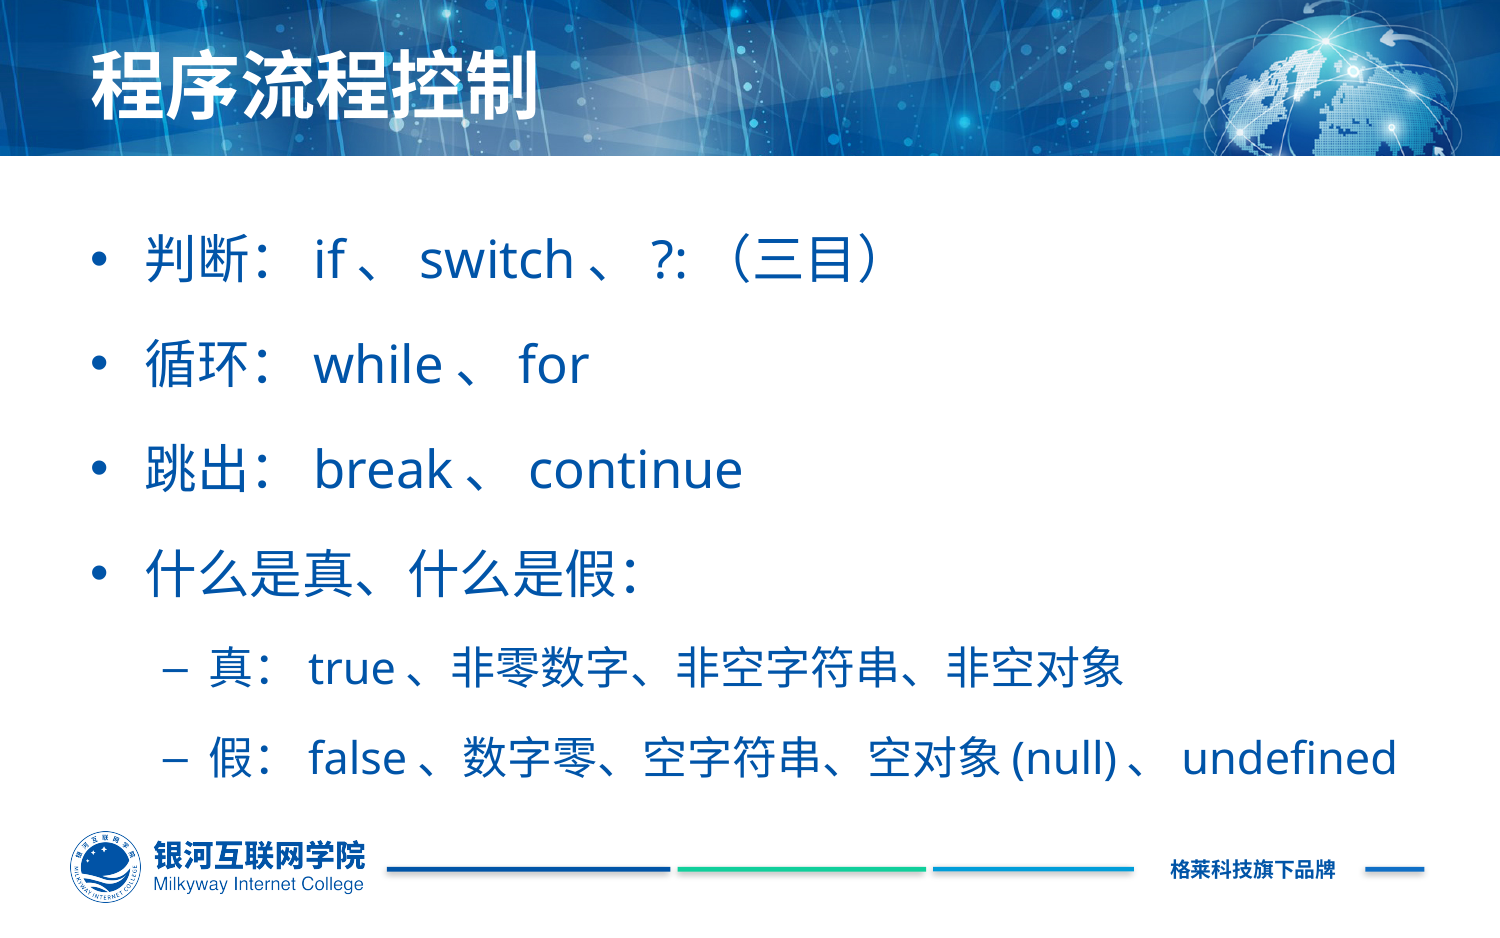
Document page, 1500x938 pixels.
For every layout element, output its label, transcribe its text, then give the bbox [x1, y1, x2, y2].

title 程序流程控制 [75, 25, 1425, 141]
list 判断：if、switch、?:（三目） 循环：while、for 跳出：break、continue 什么是真、什么是假： 真：true、非零数字、非空字符串、非空对象 假：false、数字零、空字符串、空对象(null)、undefined [75, 187, 1425, 807]
picture [0, 0, 1500, 938]
